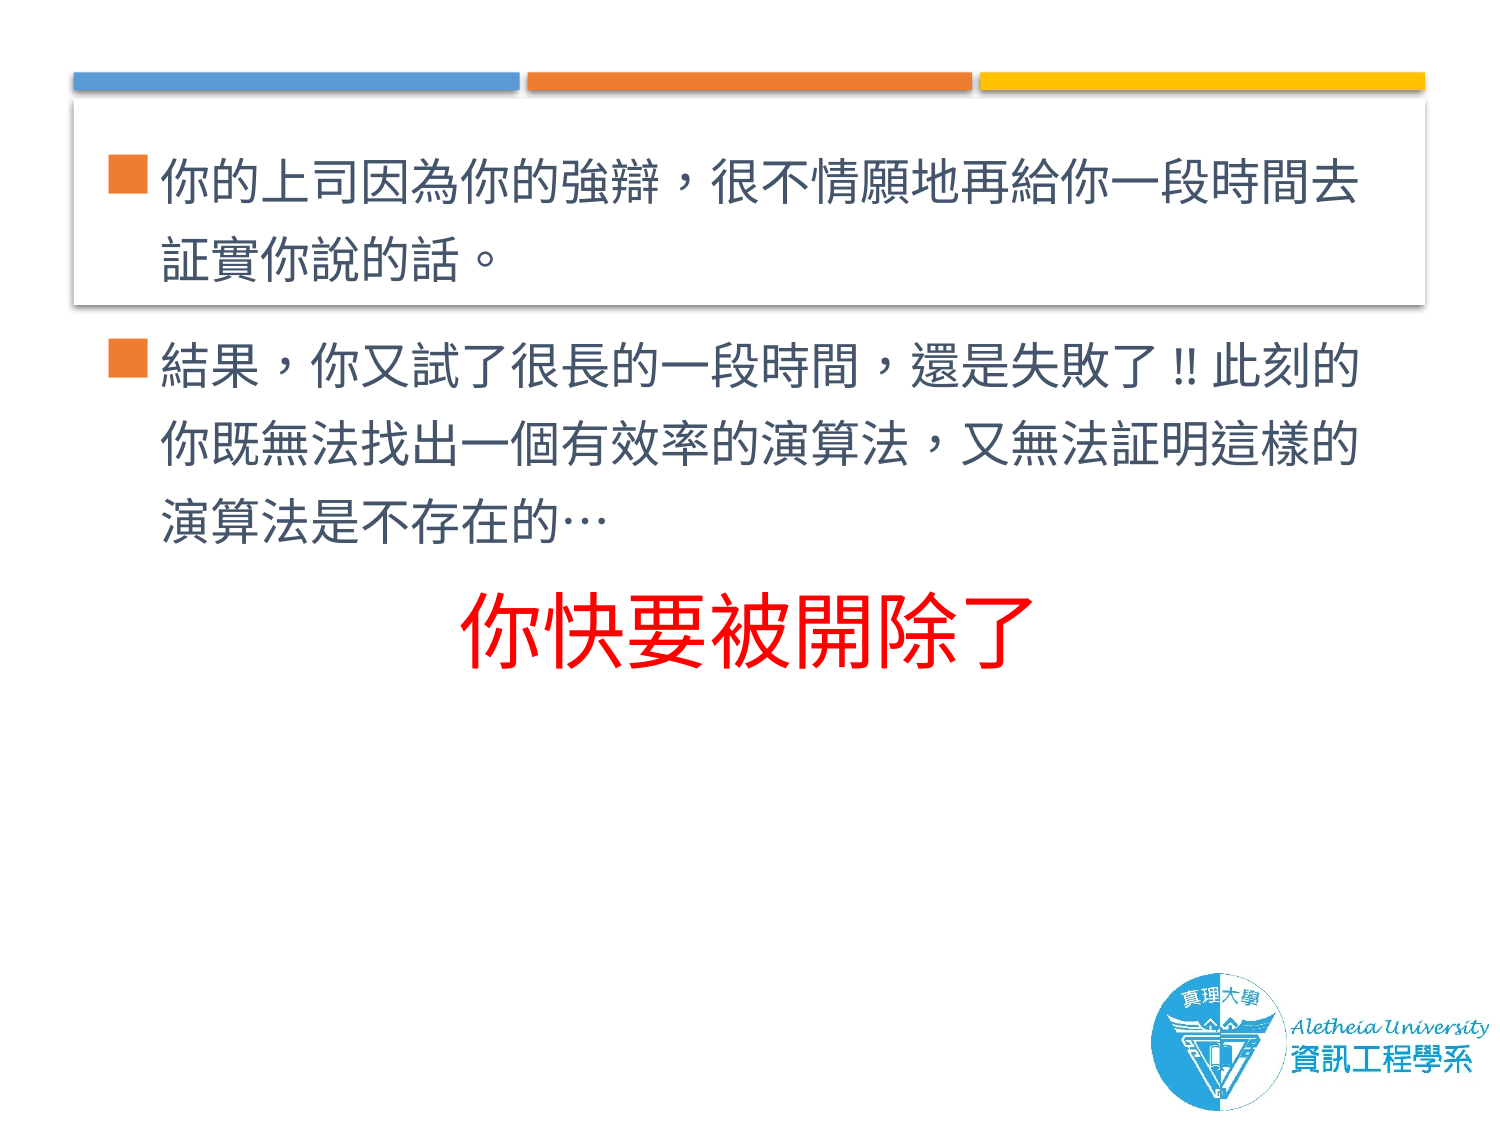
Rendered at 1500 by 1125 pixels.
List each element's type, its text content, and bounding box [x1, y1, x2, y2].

picture [1151, 973, 1489, 1111]
list 你的上司因為你的強辯，很不情願地再給你一段時間去証實你說的話。 結果，你又試了很長的一段時間，還是失敗了!!此刻的你既無法找出一個有效率的演算法，又無法証明這樣的演算法是不存在的… 你快要被開除了 [95, 125, 1406, 959]
